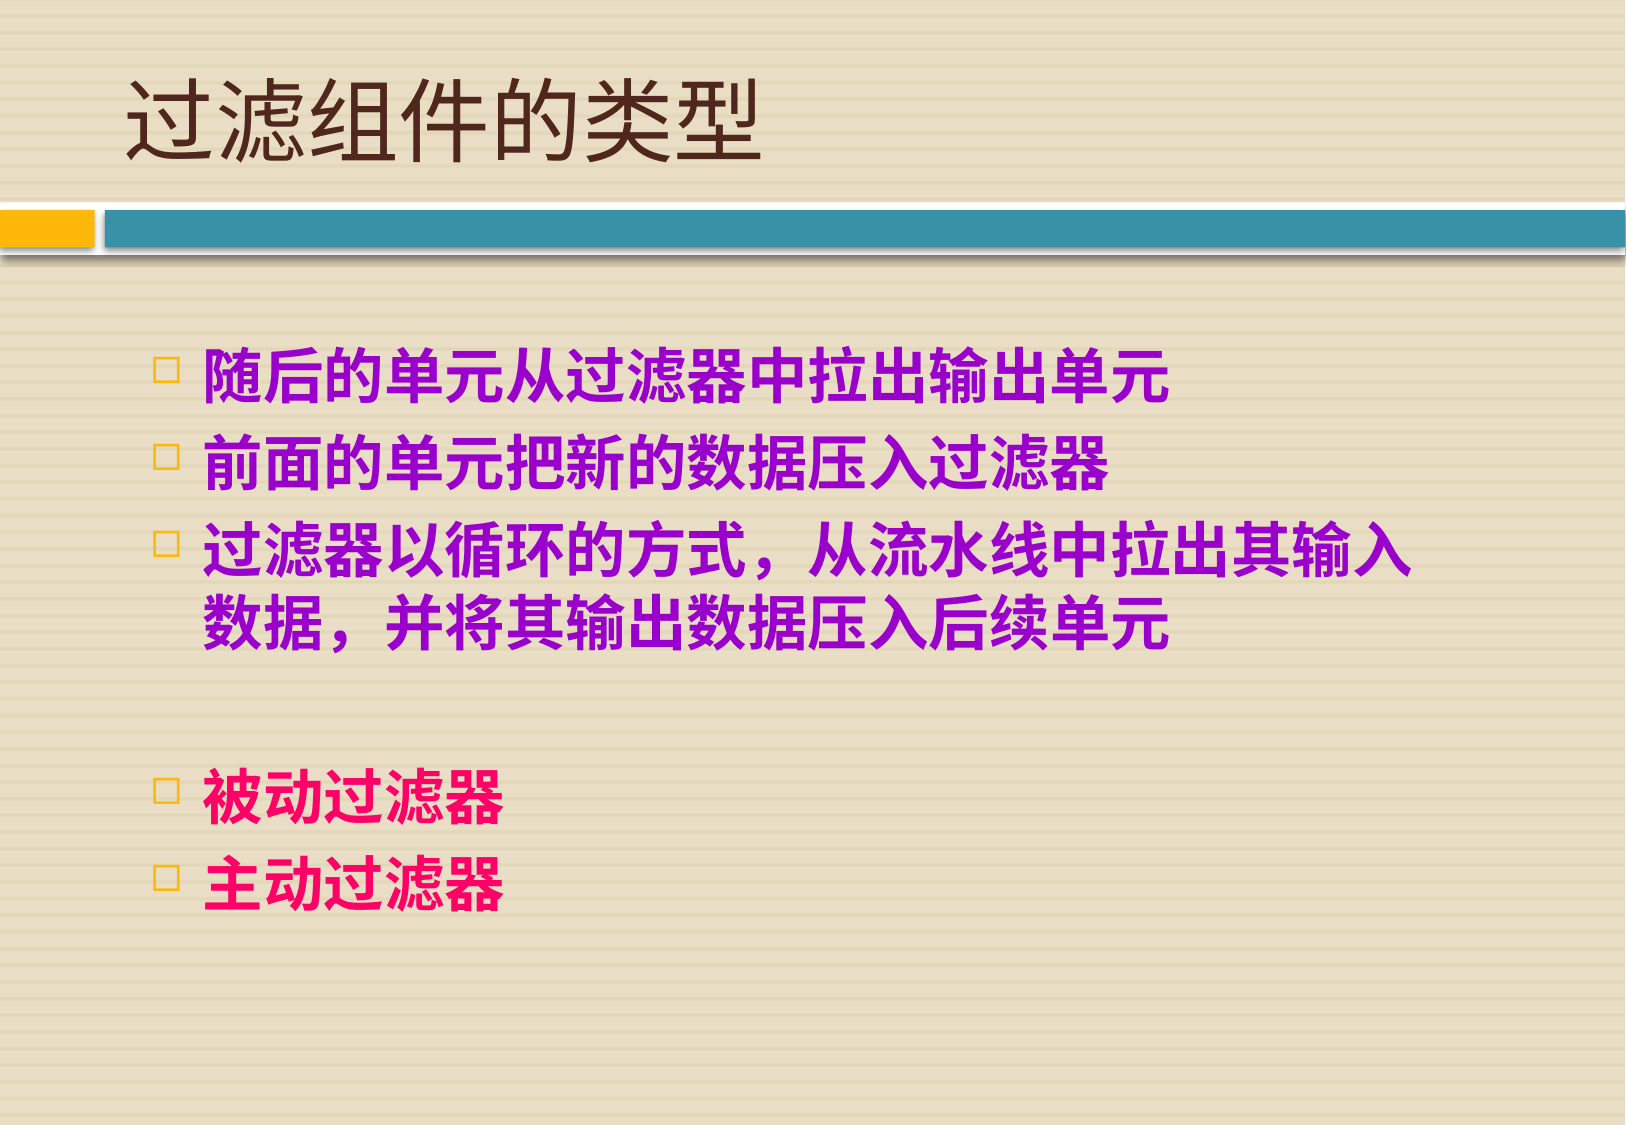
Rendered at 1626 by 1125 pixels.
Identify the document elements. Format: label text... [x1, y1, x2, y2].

title 过滤组件的类型 [108, 37, 1558, 200]
text_box 随后的单元从过滤器中拉出输出单元 前面的单元把新的数据压入过滤器 过滤器以循环的方式，从流水线中拉出其输入数据，并将其输出数据压入后续单元 被动过滤器 主动过滤器 [135, 330, 1469, 1006]
